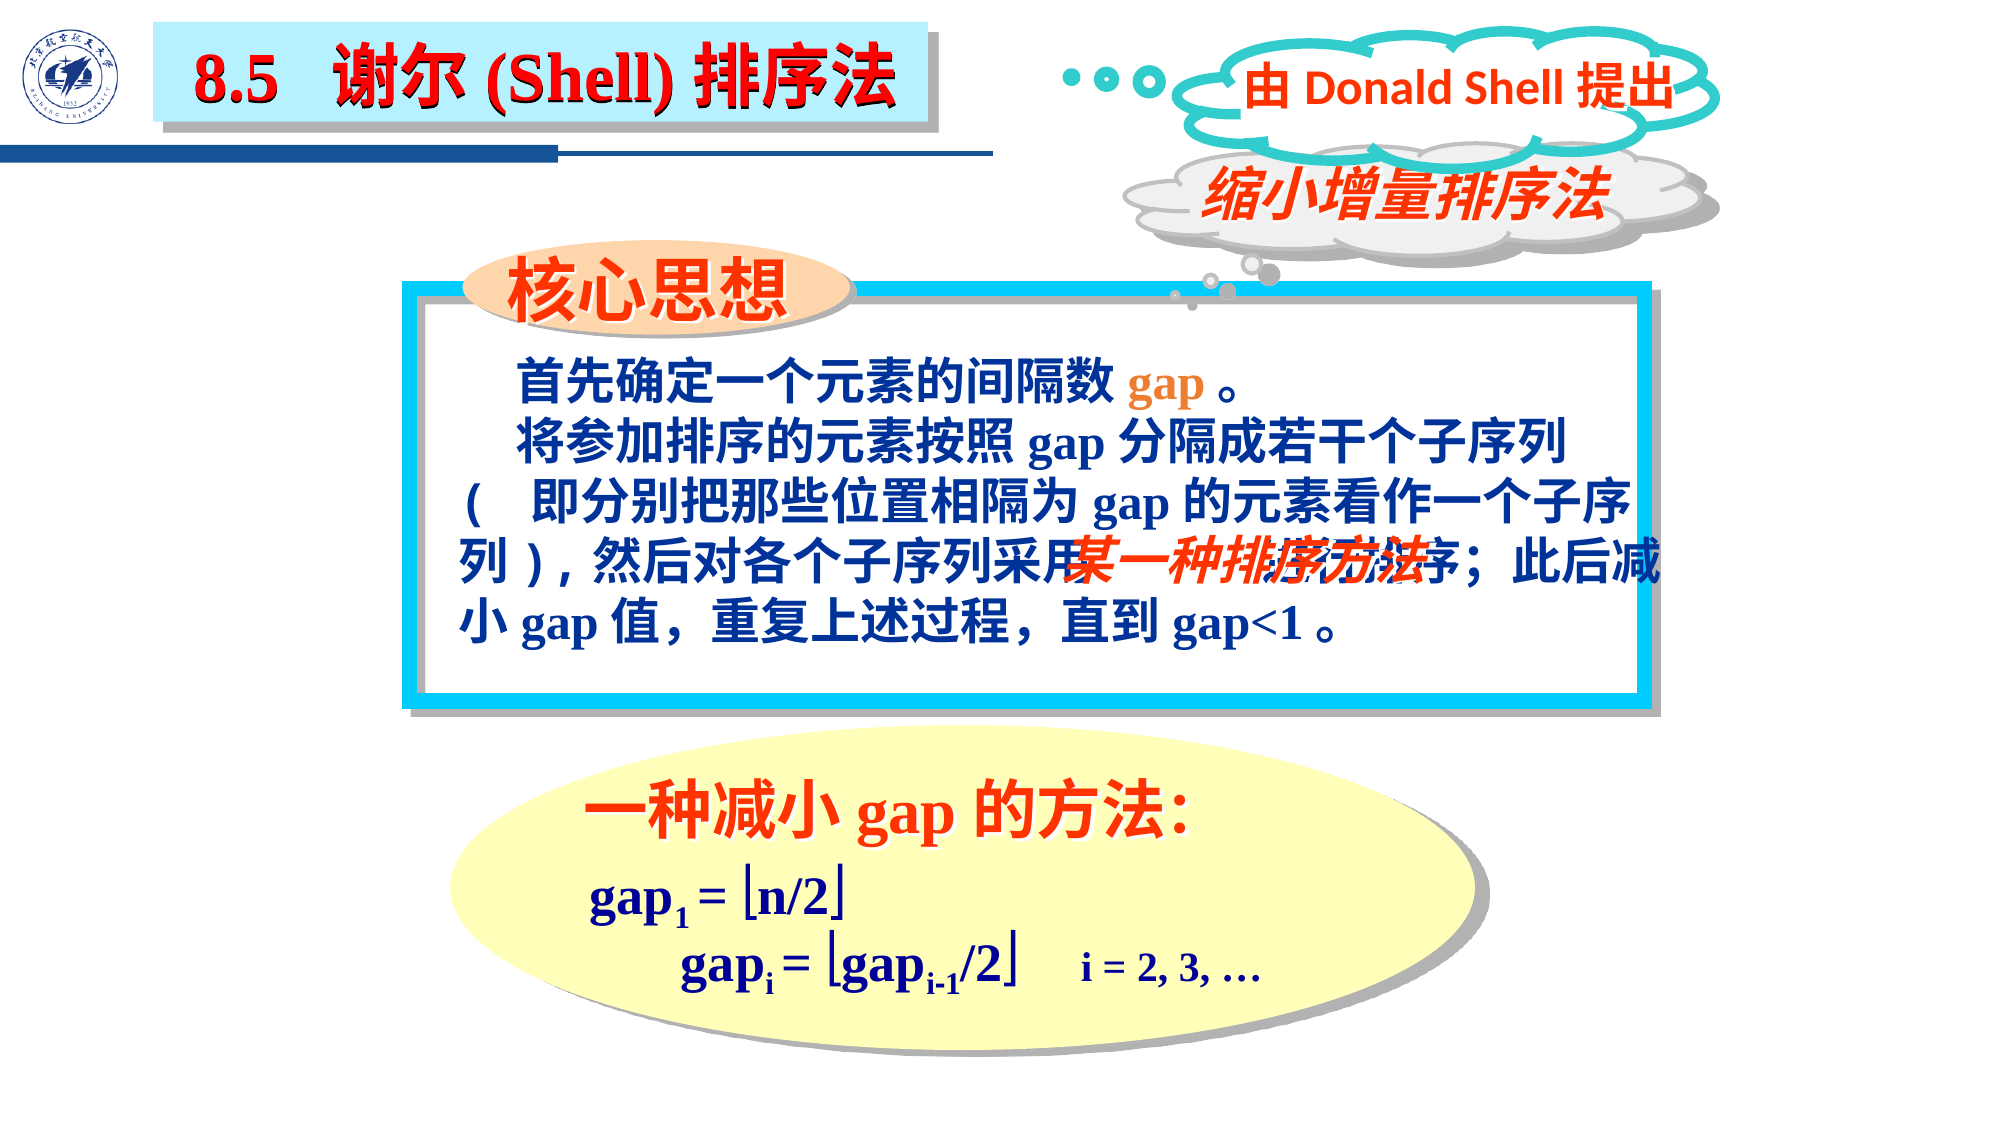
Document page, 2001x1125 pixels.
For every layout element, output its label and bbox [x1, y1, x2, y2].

text_box [409, 288, 1685, 702]
picture [16, 23, 124, 130]
text_box [1177, 30, 1715, 169]
text_box [1124, 142, 1700, 256]
text_box [462, 238, 875, 339]
text_box [449, 724, 1475, 1050]
text_box [153, 21, 968, 122]
